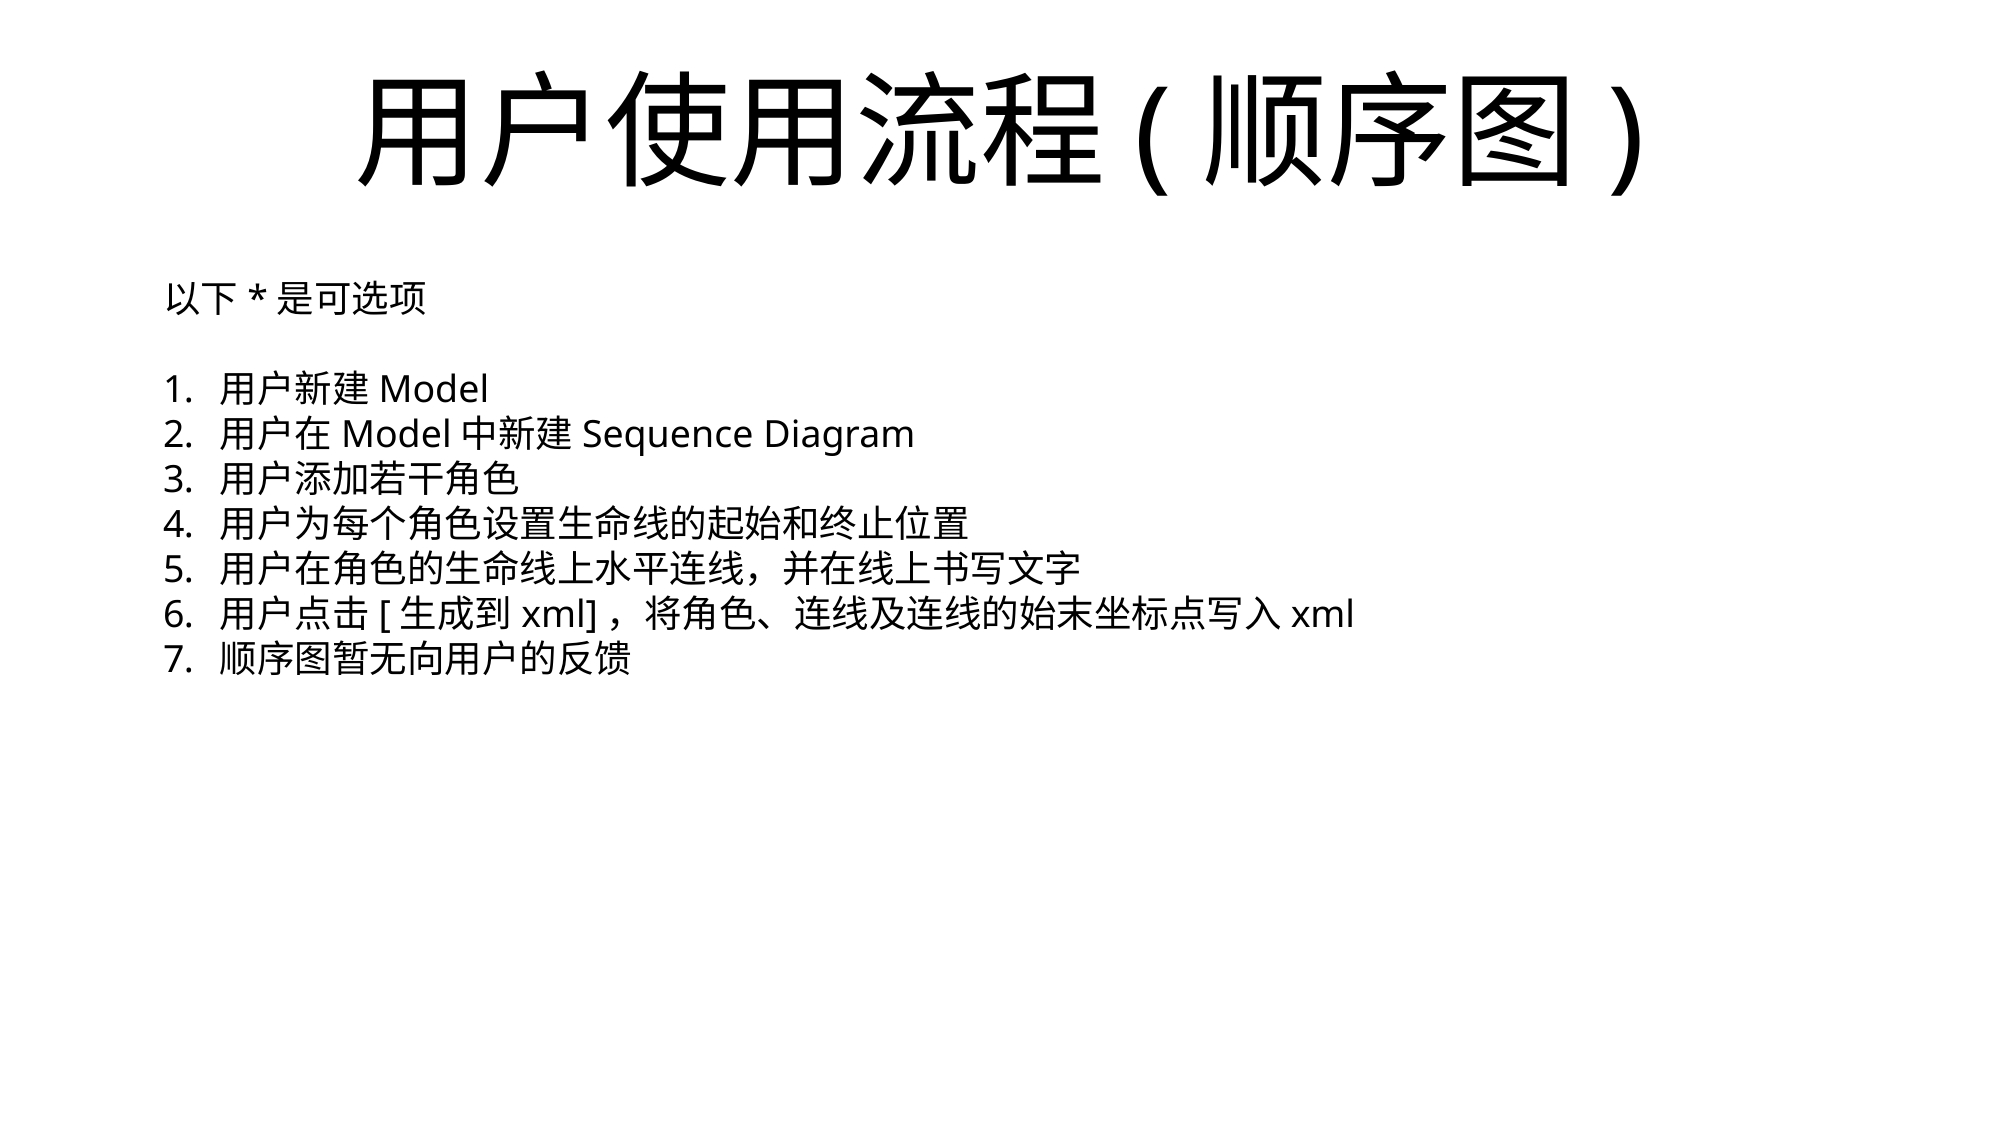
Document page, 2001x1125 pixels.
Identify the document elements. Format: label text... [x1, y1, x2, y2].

text_box 以下*是可选项 用户新建Model 用户在Model中新建Sequence Diagram 用户添加若干角色 用户为每个角色设置生命线的起始和终止位置 用户在角色的生命线上水平连线，并在线上书写文字 用户点击[生成到xml]，将角色、连线及连线的始末坐标点写入xml 顺序图暂无向用户的反馈 [148, 267, 1744, 688]
text_box 用户使用流程(顺序图) [137, 59, 1863, 212]
